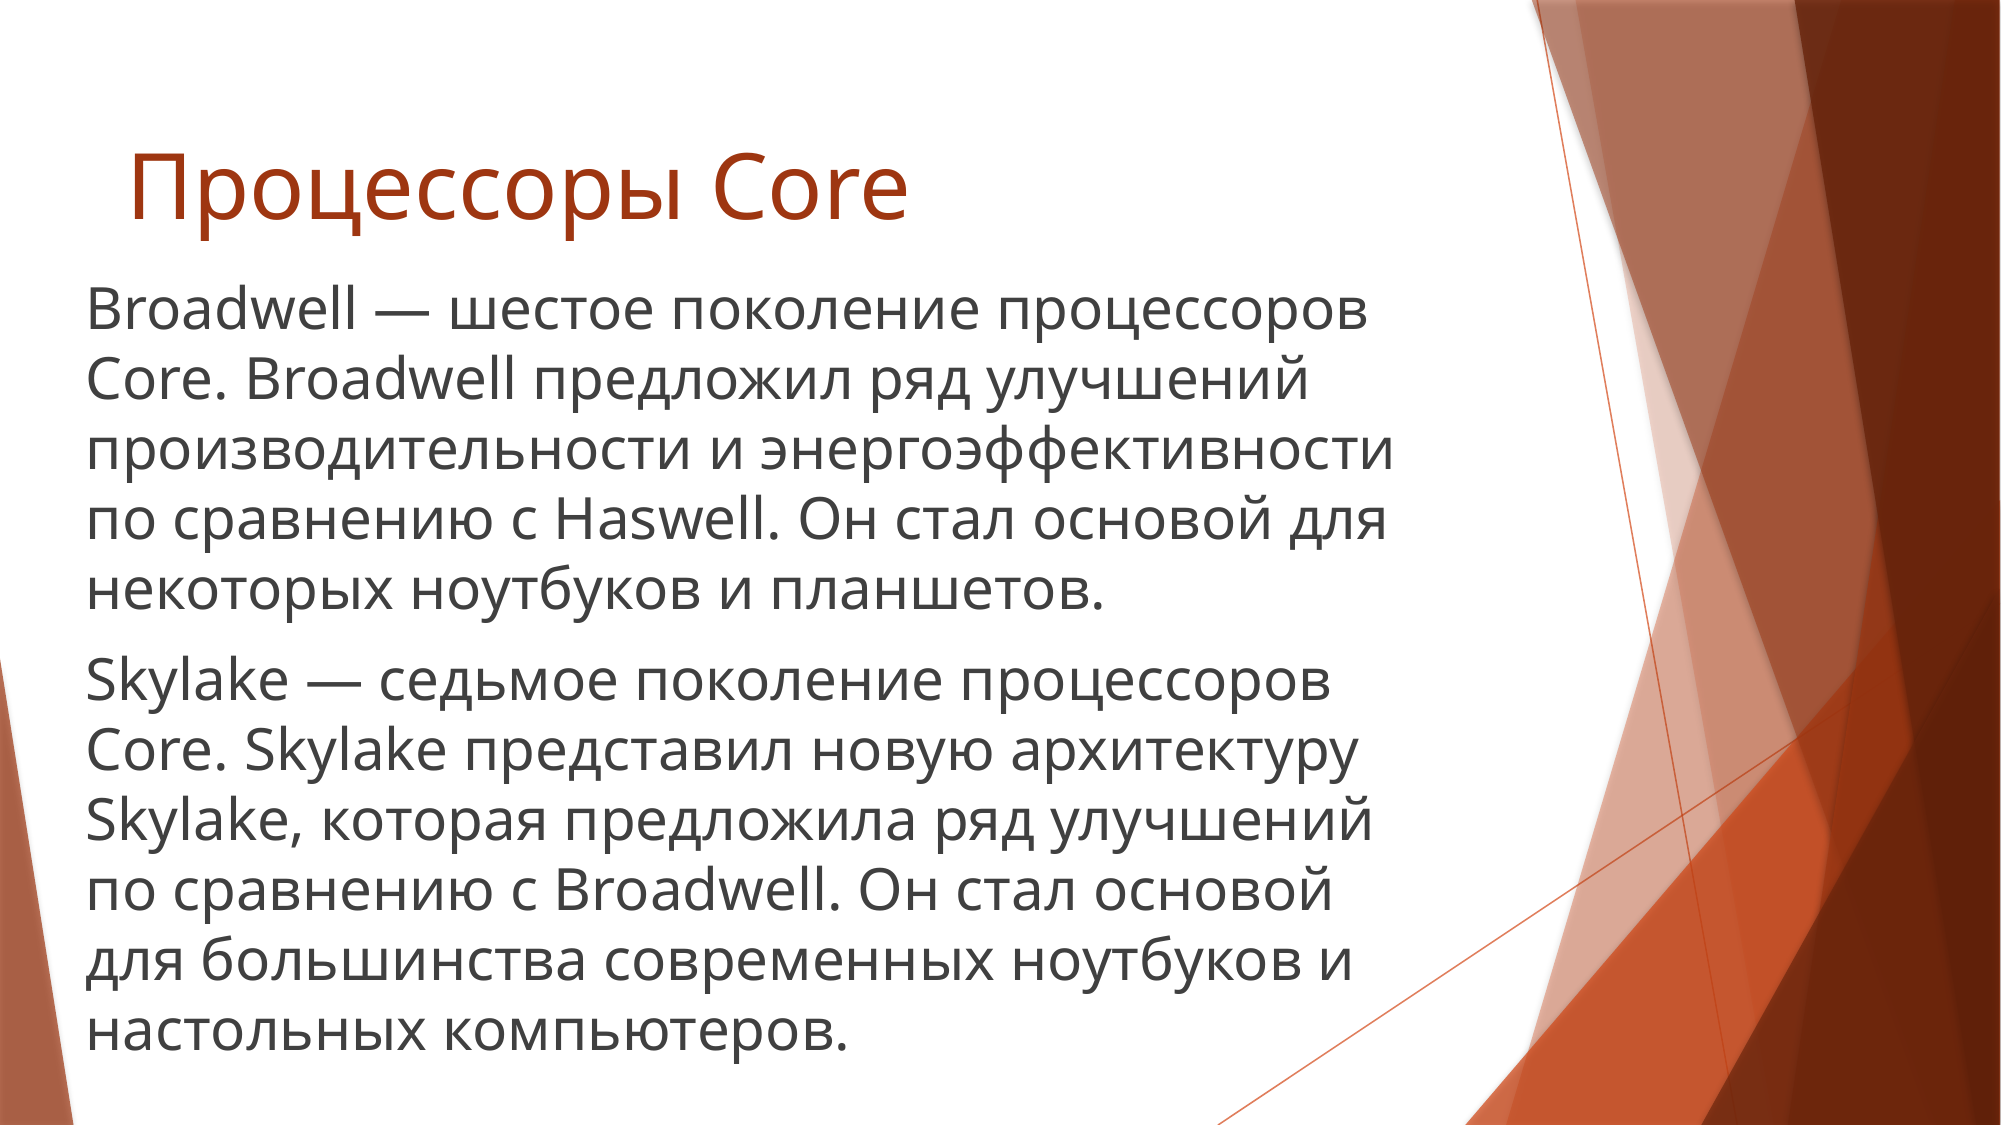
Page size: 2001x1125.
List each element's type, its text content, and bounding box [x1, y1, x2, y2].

title Процессоры Core [111, 99, 1522, 266]
list Broadwell — шестое поколение процессоров Core. Broadwell предложил ряд улучшений производительности и энергоэффективности по сравнению с Haswell. Он стал основой для некоторых ноутбуков и планшетов. Skylake — седьмое поколение процессоров Core. Skylake представил новую архитектуру Skylake, которая предложила ряд улучшений по сравнению с Broadwell. Он стал основой для большинства современных ноутбуков и настольных компьютеров. [70, 249, 1429, 1083]
